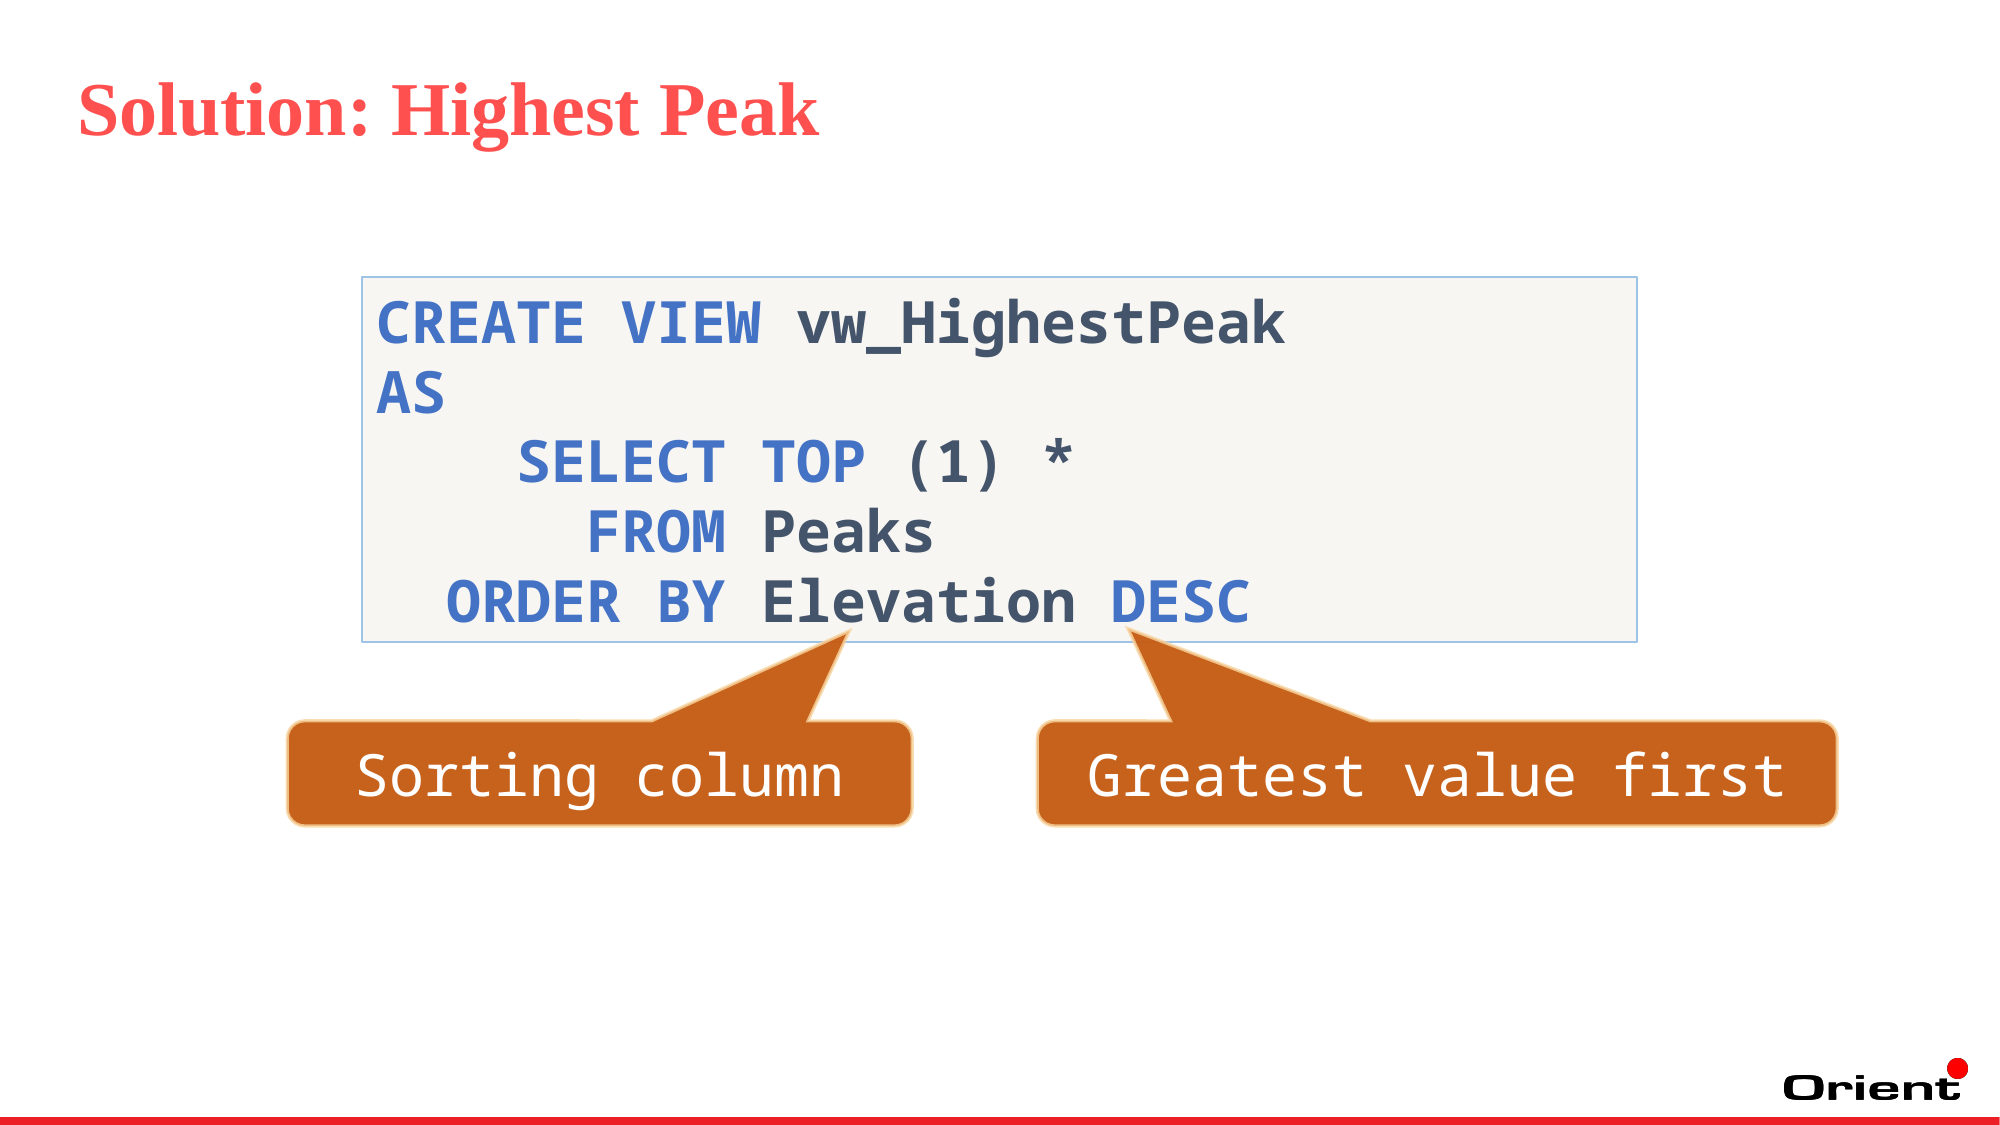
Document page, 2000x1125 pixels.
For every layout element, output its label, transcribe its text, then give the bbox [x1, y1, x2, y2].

text_box CREATE VIEW vw_HighestPeak AS SELECT TOP (1) * FROM Peaks ORDER BY Elevation DESC [362, 277, 1638, 642]
text_box Greatest value first [1036, 626, 1839, 827]
text_box Solution: Highest Peak [62, 62, 1787, 160]
picture [1784, 1058, 1968, 1100]
text_box Sorting column [286, 628, 914, 827]
